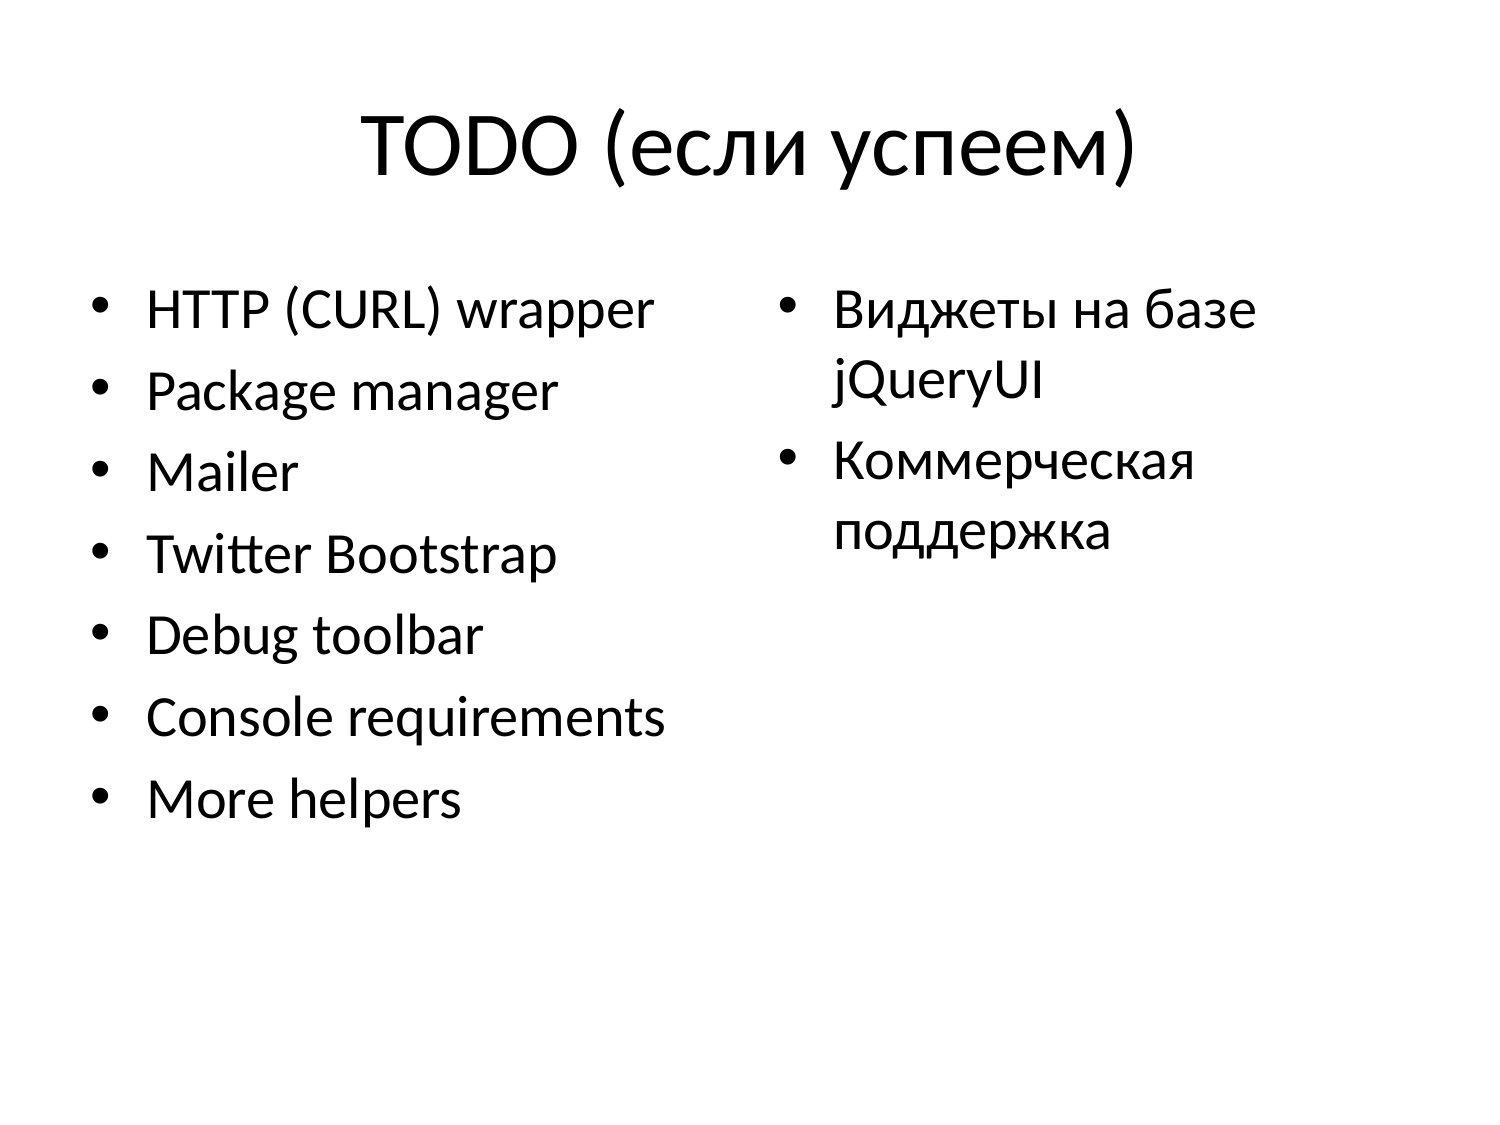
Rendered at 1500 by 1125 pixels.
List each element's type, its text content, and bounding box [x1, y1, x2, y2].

title TODO (если успеем) [75, 45, 1425, 233]
list HTTP (CURL) wrapper Package manager Mailer Twitter Bootstrap Debug toolbar Console requirements More helpers [75, 262, 738, 1005]
list Виджеты на базе jQueryUI Коммерческая поддержка [762, 262, 1425, 1005]
